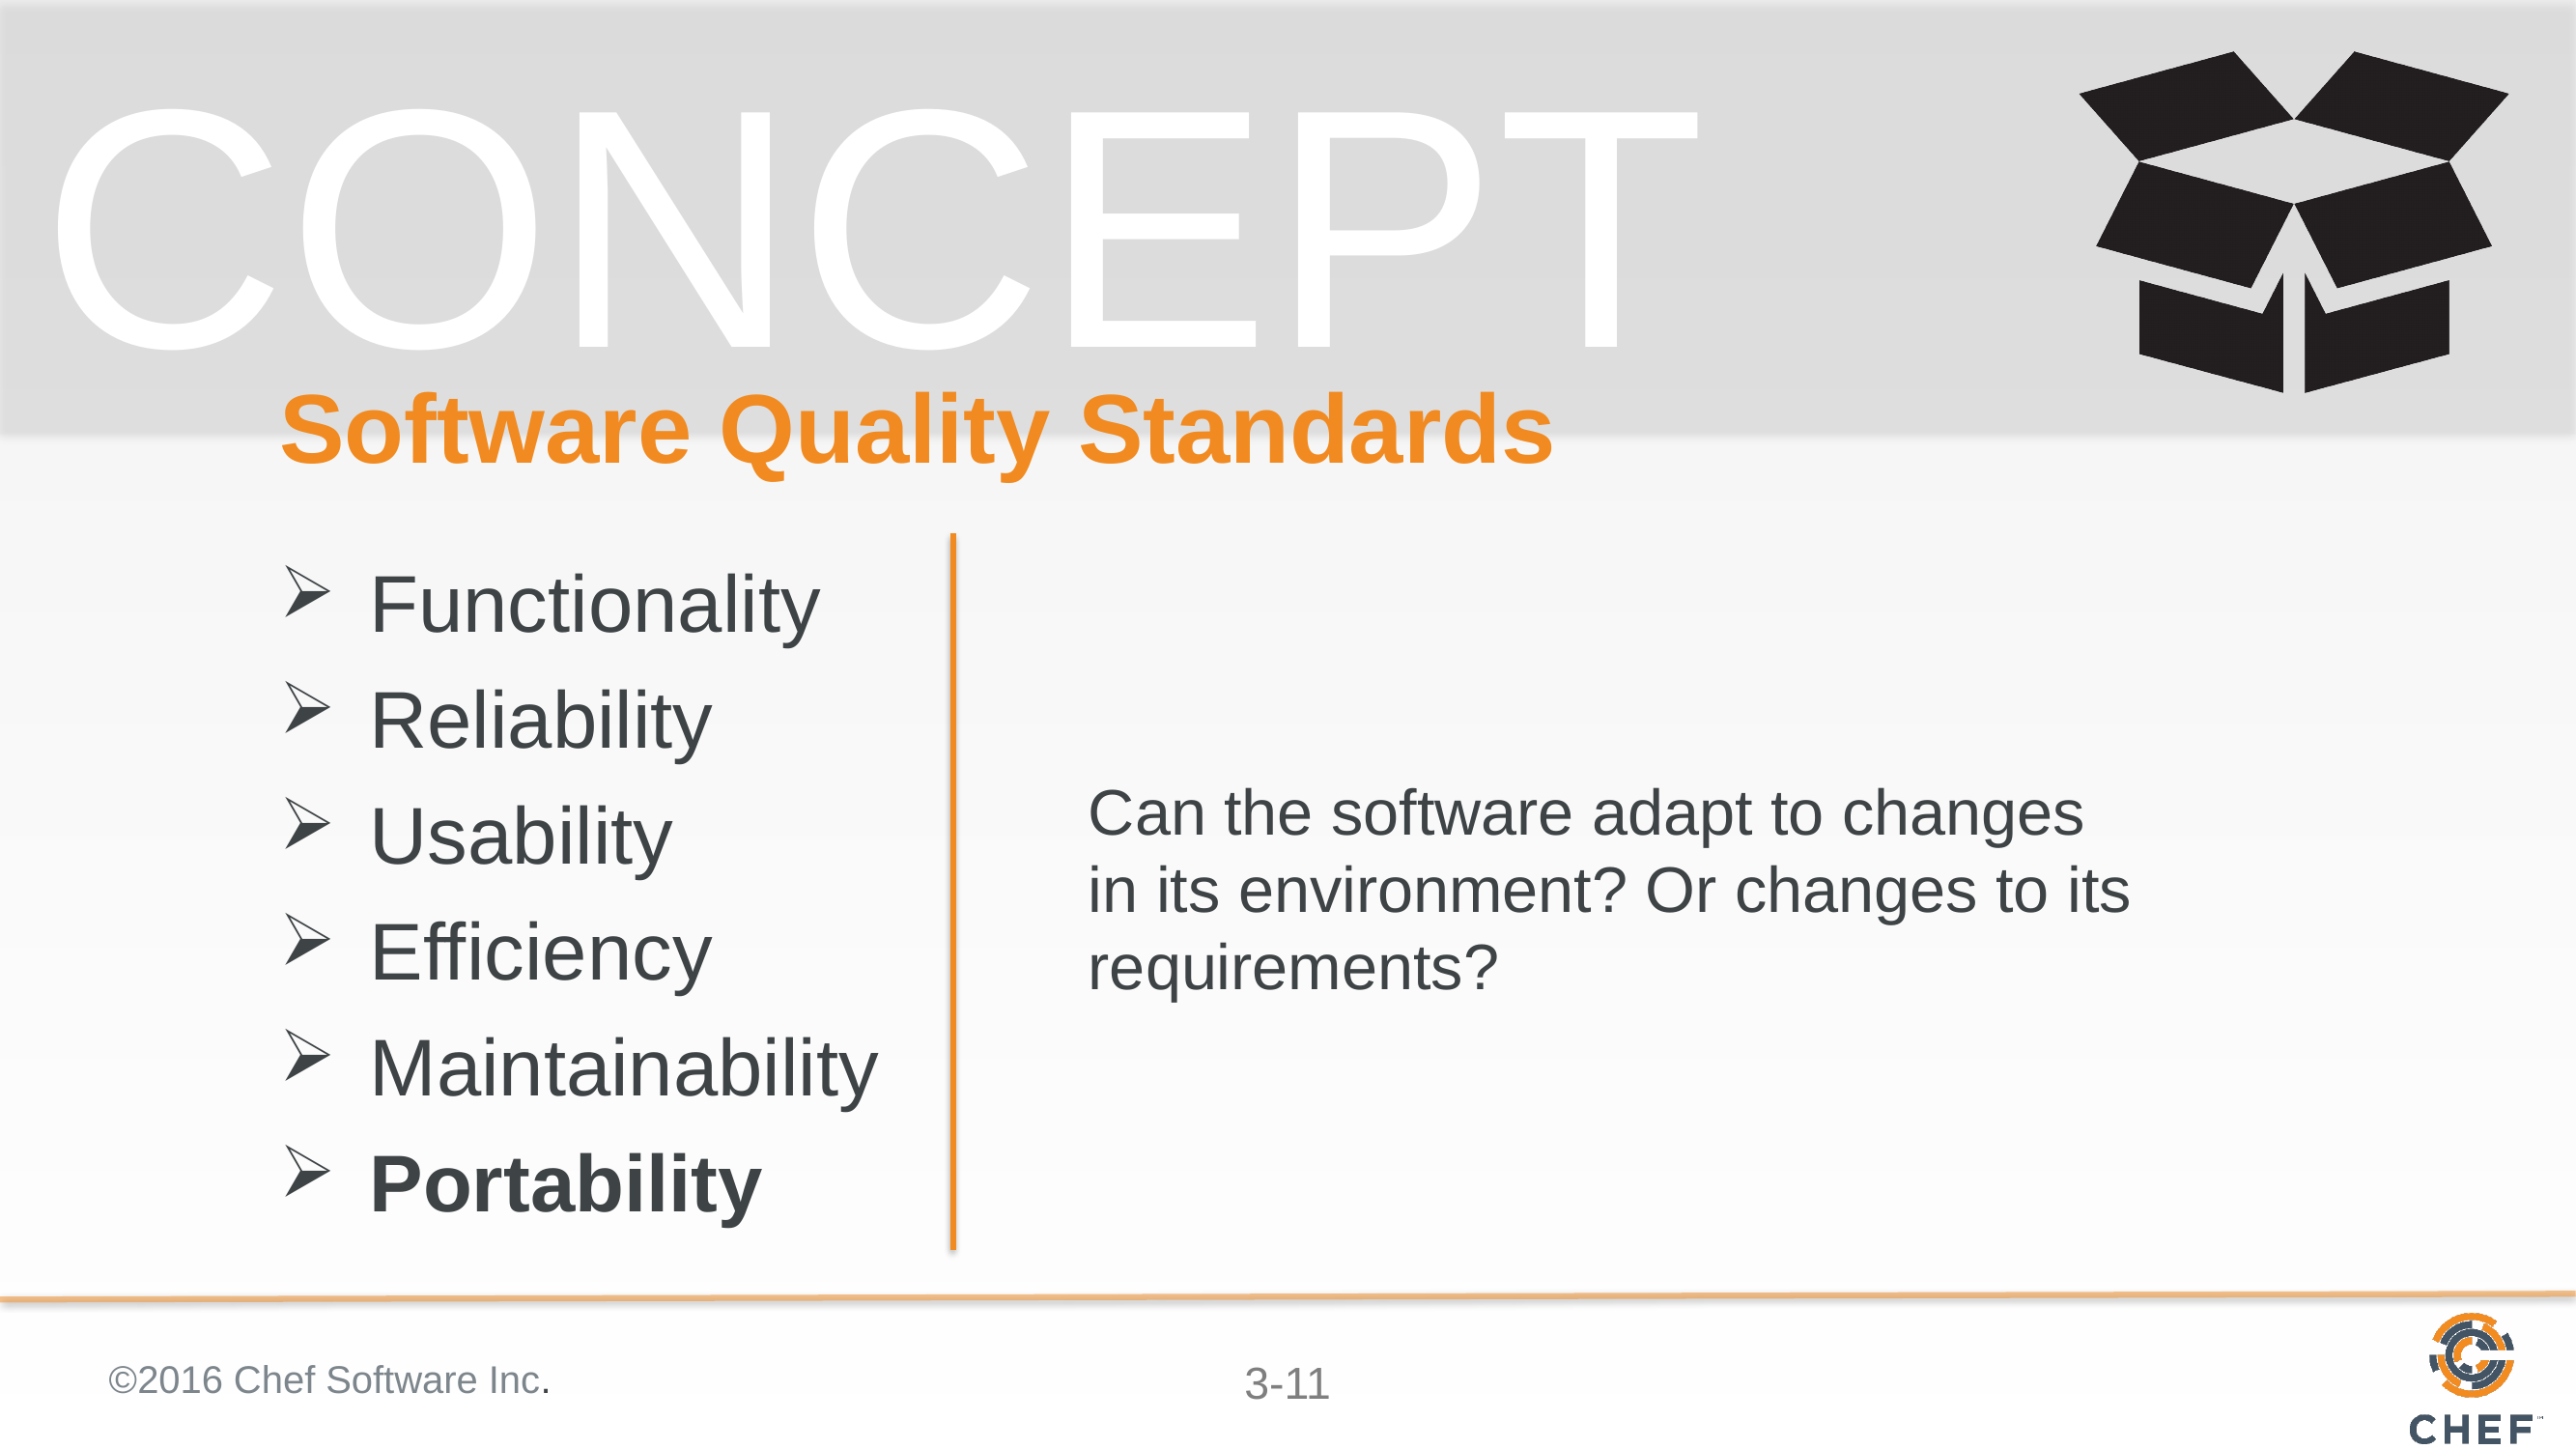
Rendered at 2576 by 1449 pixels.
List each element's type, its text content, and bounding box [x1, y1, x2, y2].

title Software Quality Standards [265, 363, 2217, 499]
picture [2079, 51, 2509, 399]
text_box Functionality Reliability Usability Efficiency Maintainability Portability [265, 518, 944, 1261]
picture [2399, 1297, 2551, 1449]
text_box Can the software adapt to changes in its environment? Or changes to its requirements? [1073, 518, 2159, 1256]
